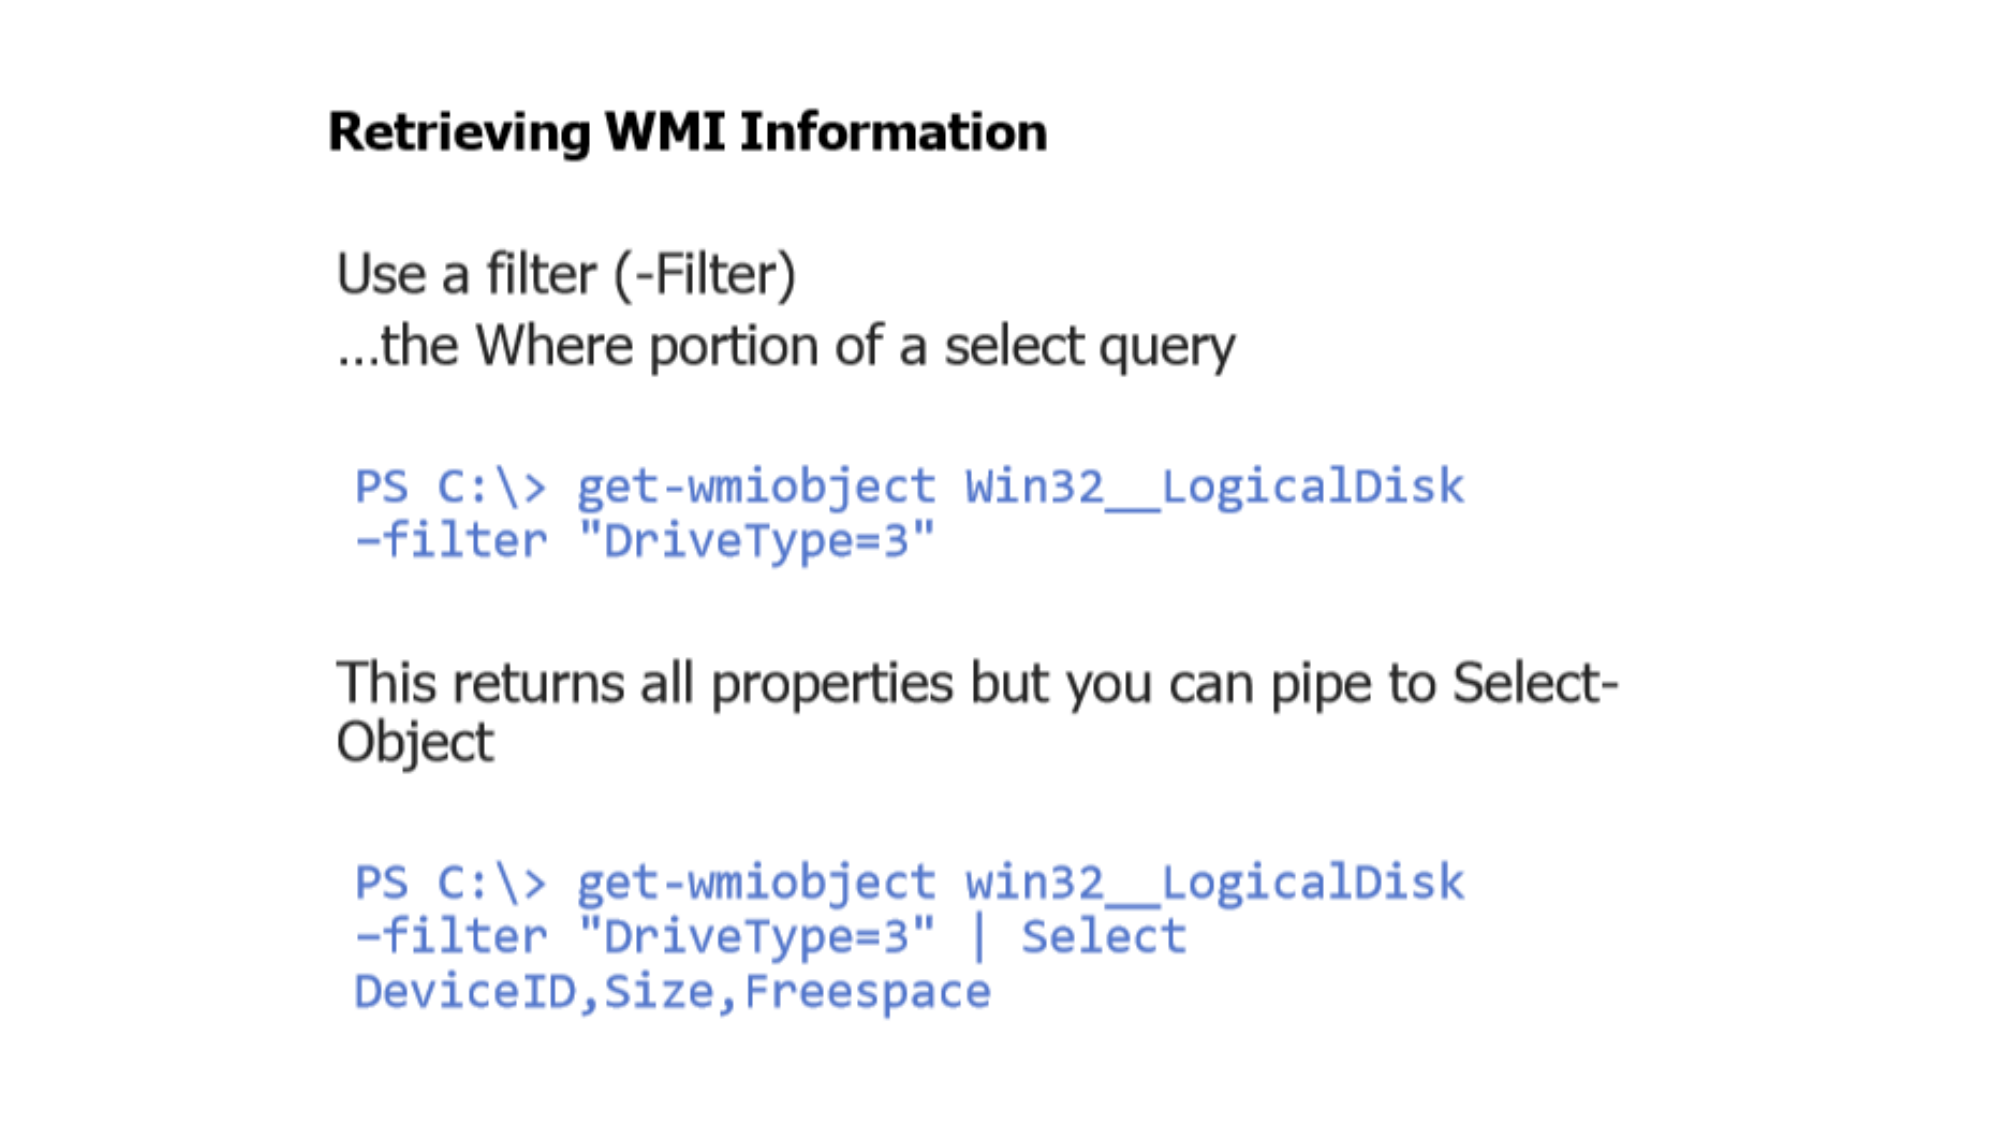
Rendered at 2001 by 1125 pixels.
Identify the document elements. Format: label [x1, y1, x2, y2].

picture [296, 68, 1665, 1094]
